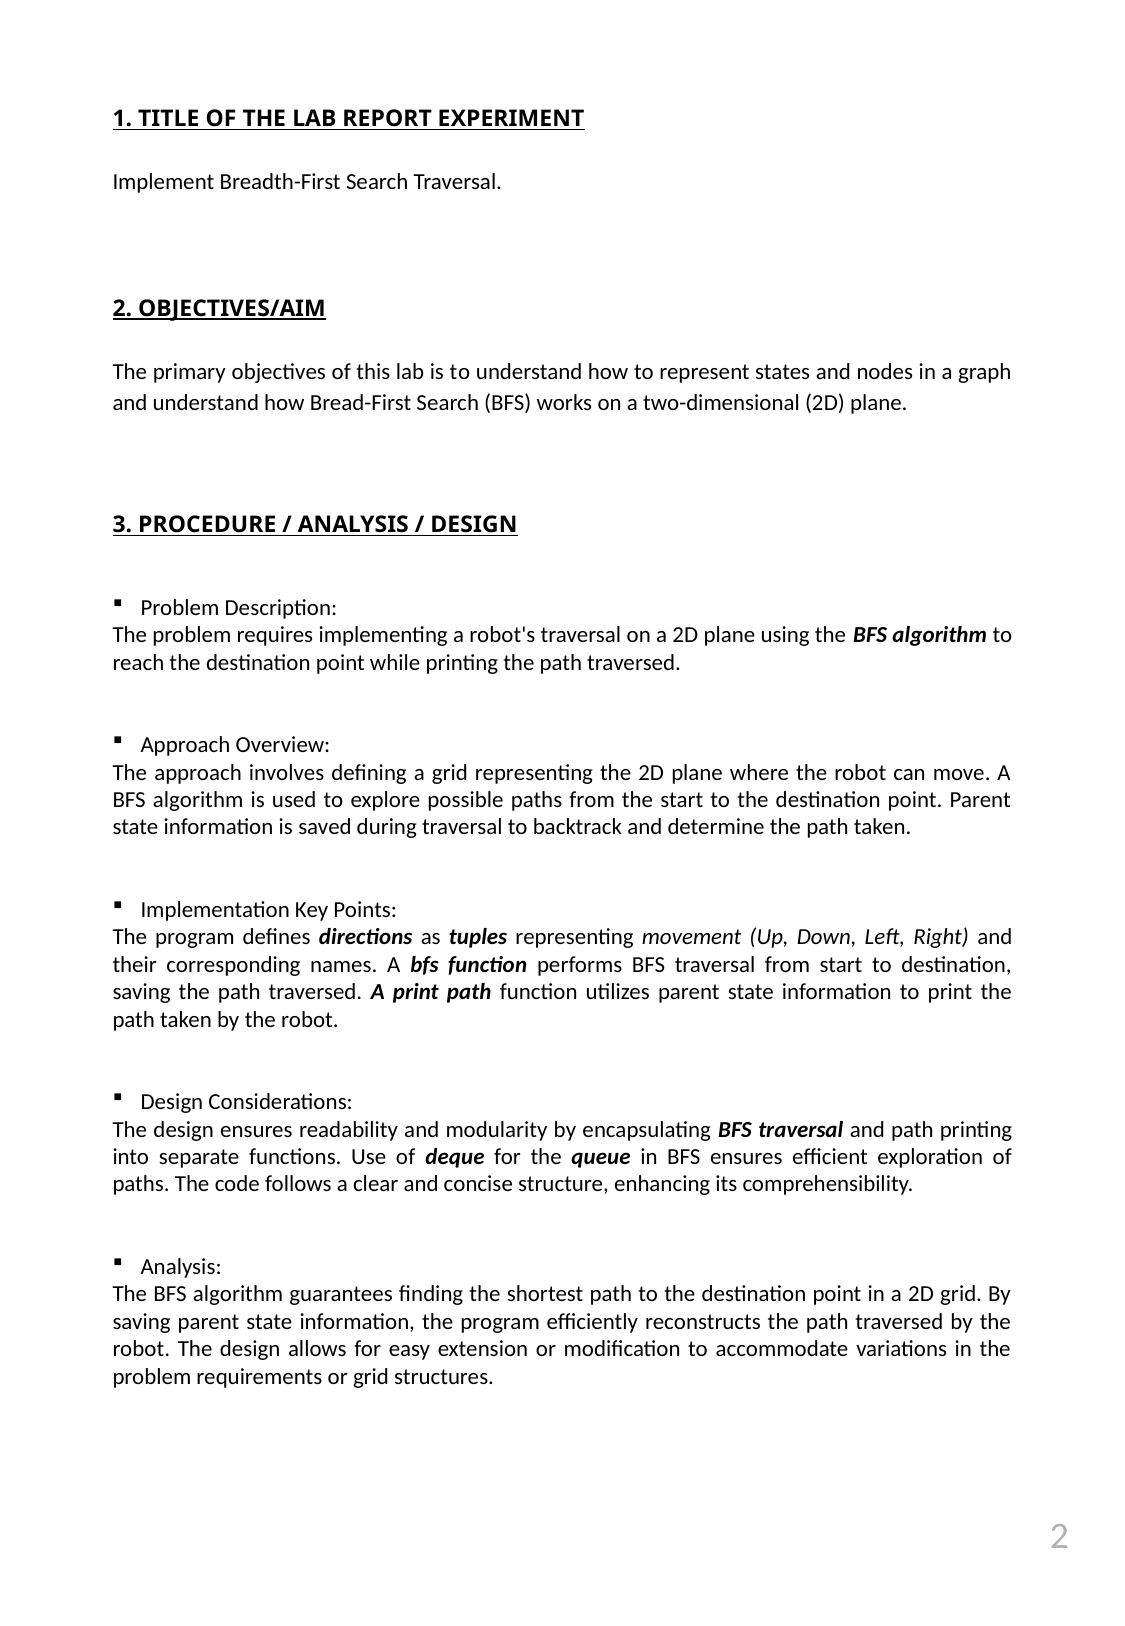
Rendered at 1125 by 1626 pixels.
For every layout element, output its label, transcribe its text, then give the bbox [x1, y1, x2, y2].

slide_number 2 [810, 1511, 1069, 1593]
list 1. TITLE OF THE LAB REPORT EXPERIMENT Implement Breadth-First Search Traversal. 2. OBJECTIVES/AIM The primary objectives of this lab is to understand how to represent states and nodes in a graph and understand how Bread-First Search (BFS) works on a two-dimensional (2D) plane. 3. PROCEDURE / ANALYSIS / DESIGN Problem Description: The problem requires implementing a robot's traversal on a 2D plane using the BFS algorithm to reach the destination point while printing the path traversed. Approach Overview: The approach involves defining a grid representing the 2D plane where the robot can move. A BFS algorithm is used to explore possible paths from the start to the destination point. Parent state information is saved during traversal to backtrack and determine the path taken. Implementation Key Points: The program defines directions as tuples representing movement (Up, Down, Left, Right) and their corresponding names. A bfs function performs BFS traversal from start to destination, saving the path traversed. A print path function utilizes parent state information to print the path taken by the robot. Design Considerations: The design ensures readability and modularity by encapsulating BFS traversal and path printing into separate functions. Use of deque for the queue in BFS ensures efficient exploration of paths. The code follows a clear and concise structure, enhancing its comprehensibility. Analysis: The BFS algorithm guarantees finding the shortest path to the destination point in a 2D grid. By saving parent state information, the program efficiently reconstructs the path traversed by the robot. The design allows for easy extension or modification to accommodate variations in the problem requirements or grid structures. [112, 99, 1013, 1432]
